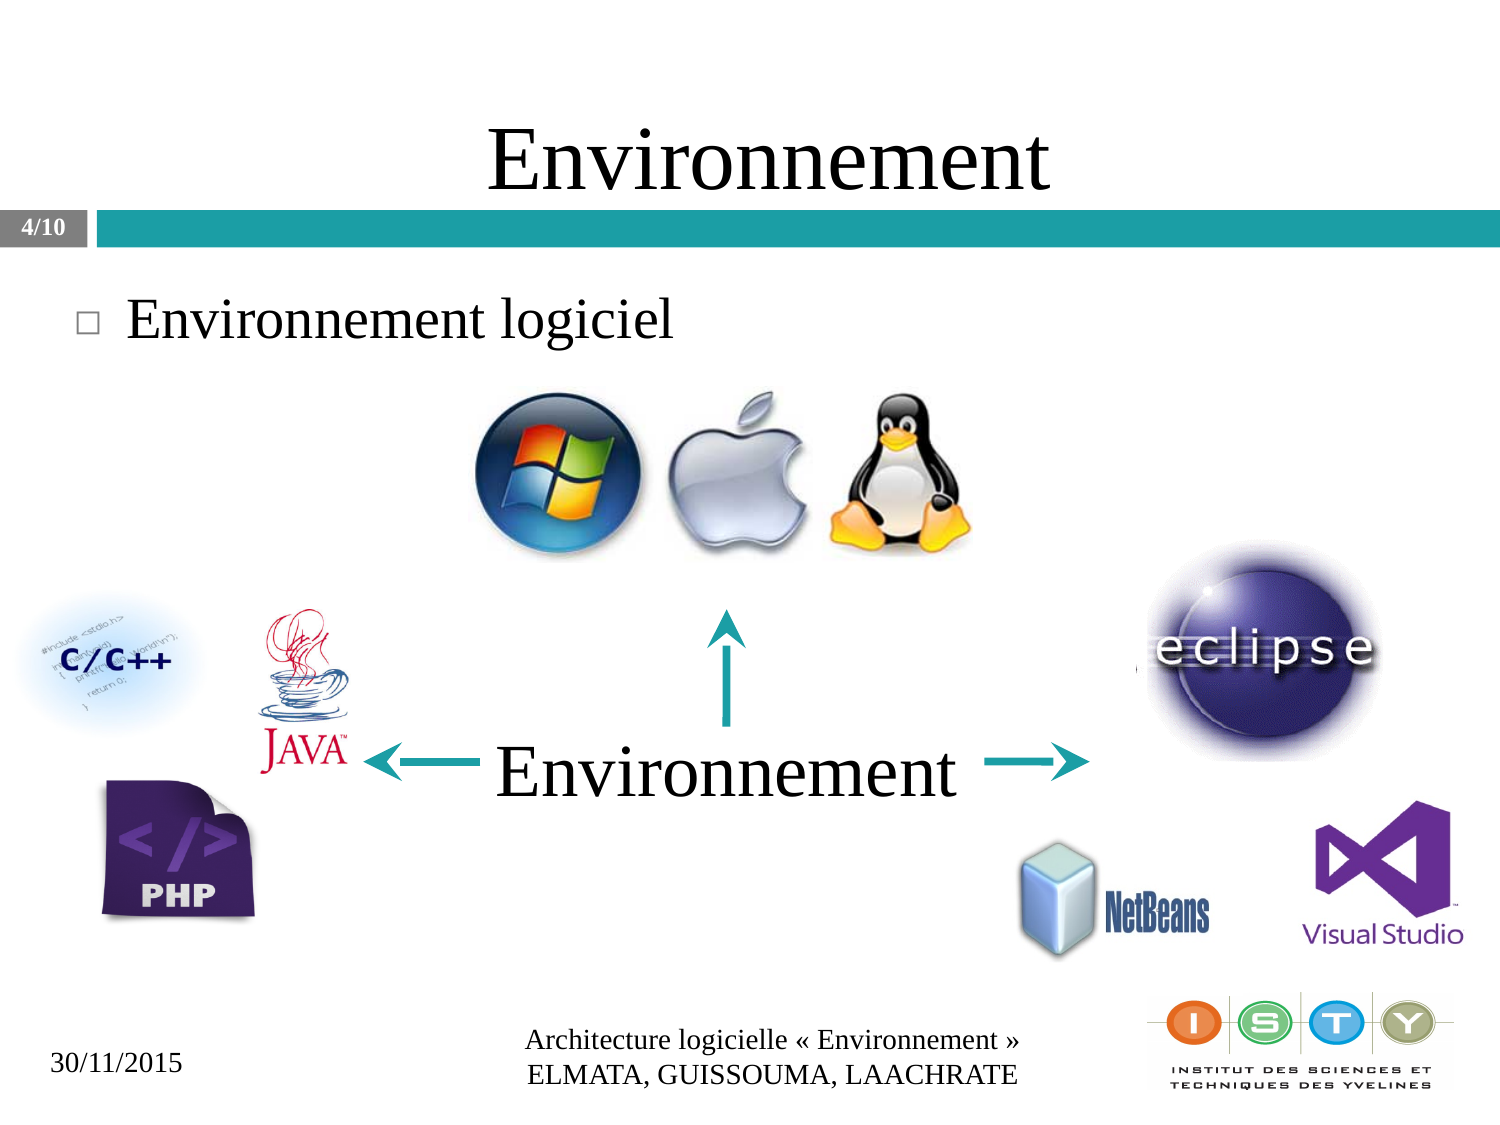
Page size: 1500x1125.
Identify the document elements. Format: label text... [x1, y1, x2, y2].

picture [1265, 796, 1500, 950]
text_box Environnement logiciel [58, 281, 1430, 364]
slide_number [35, 1031, 211, 1092]
footer Architecture logicielle « Environnement » ELMATA, GUISSOUMA, LAACHRATE [328, 1024, 1141, 1085]
picture [11, 588, 407, 938]
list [468, 386, 973, 563]
picture [1136, 538, 1384, 762]
picture [984, 800, 1454, 1091]
title Environnement [100, 71, 1438, 235]
text_box Environnement [468, 714, 985, 821]
slide_number ‹#›/10 [0, 208, 88, 249]
